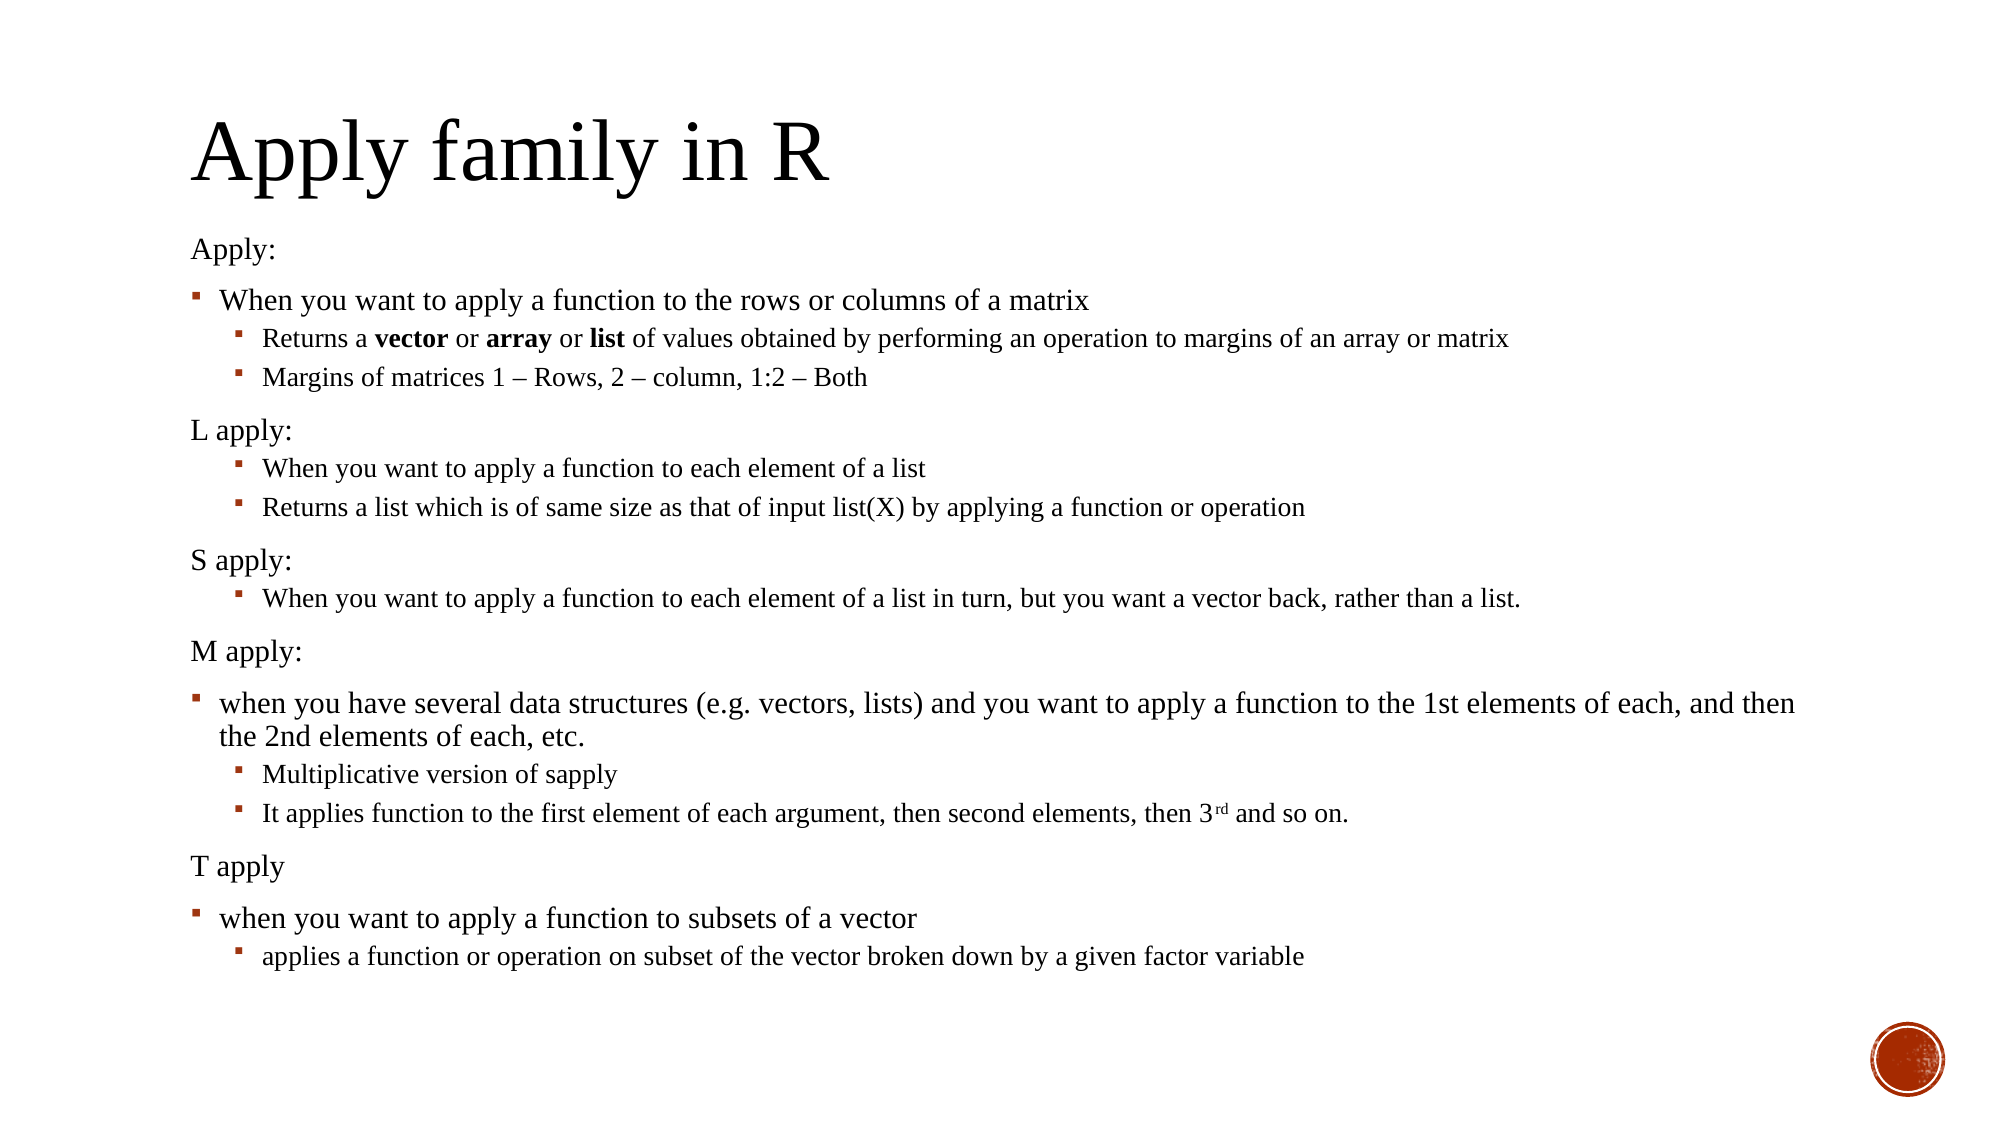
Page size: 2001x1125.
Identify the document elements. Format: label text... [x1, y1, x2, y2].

title Apply family in R [175, 79, 1826, 224]
list Apply: When you want to apply a function to the rows or columns of a matrix Returns a vector or array or list of values obtained by performing an operation to margins of an array or matrix Margins of matrices 1 – Rows, 2 – column, 1:2 – Both L apply: When you want to apply a function to each element of a list Returns a list which is of same size as that of input list(X) by applying a function or operation S apply: When you want to apply a function to each element of a list in turn, but you want a vector back, rather than a list. M apply: when you have several data structures (e.g. vectors, lists) and you want to apply a function to the 1st elements of each, and then the 2nd elements of each, etc. Multiplicative version of sapply It applies function to the first element of each argument, then second elements, then 3rd and so on. T apply when you want to apply a function to subsets of a vector applies a function or operation on subset of the vector broken down by a given factor variable [175, 224, 1826, 1013]
